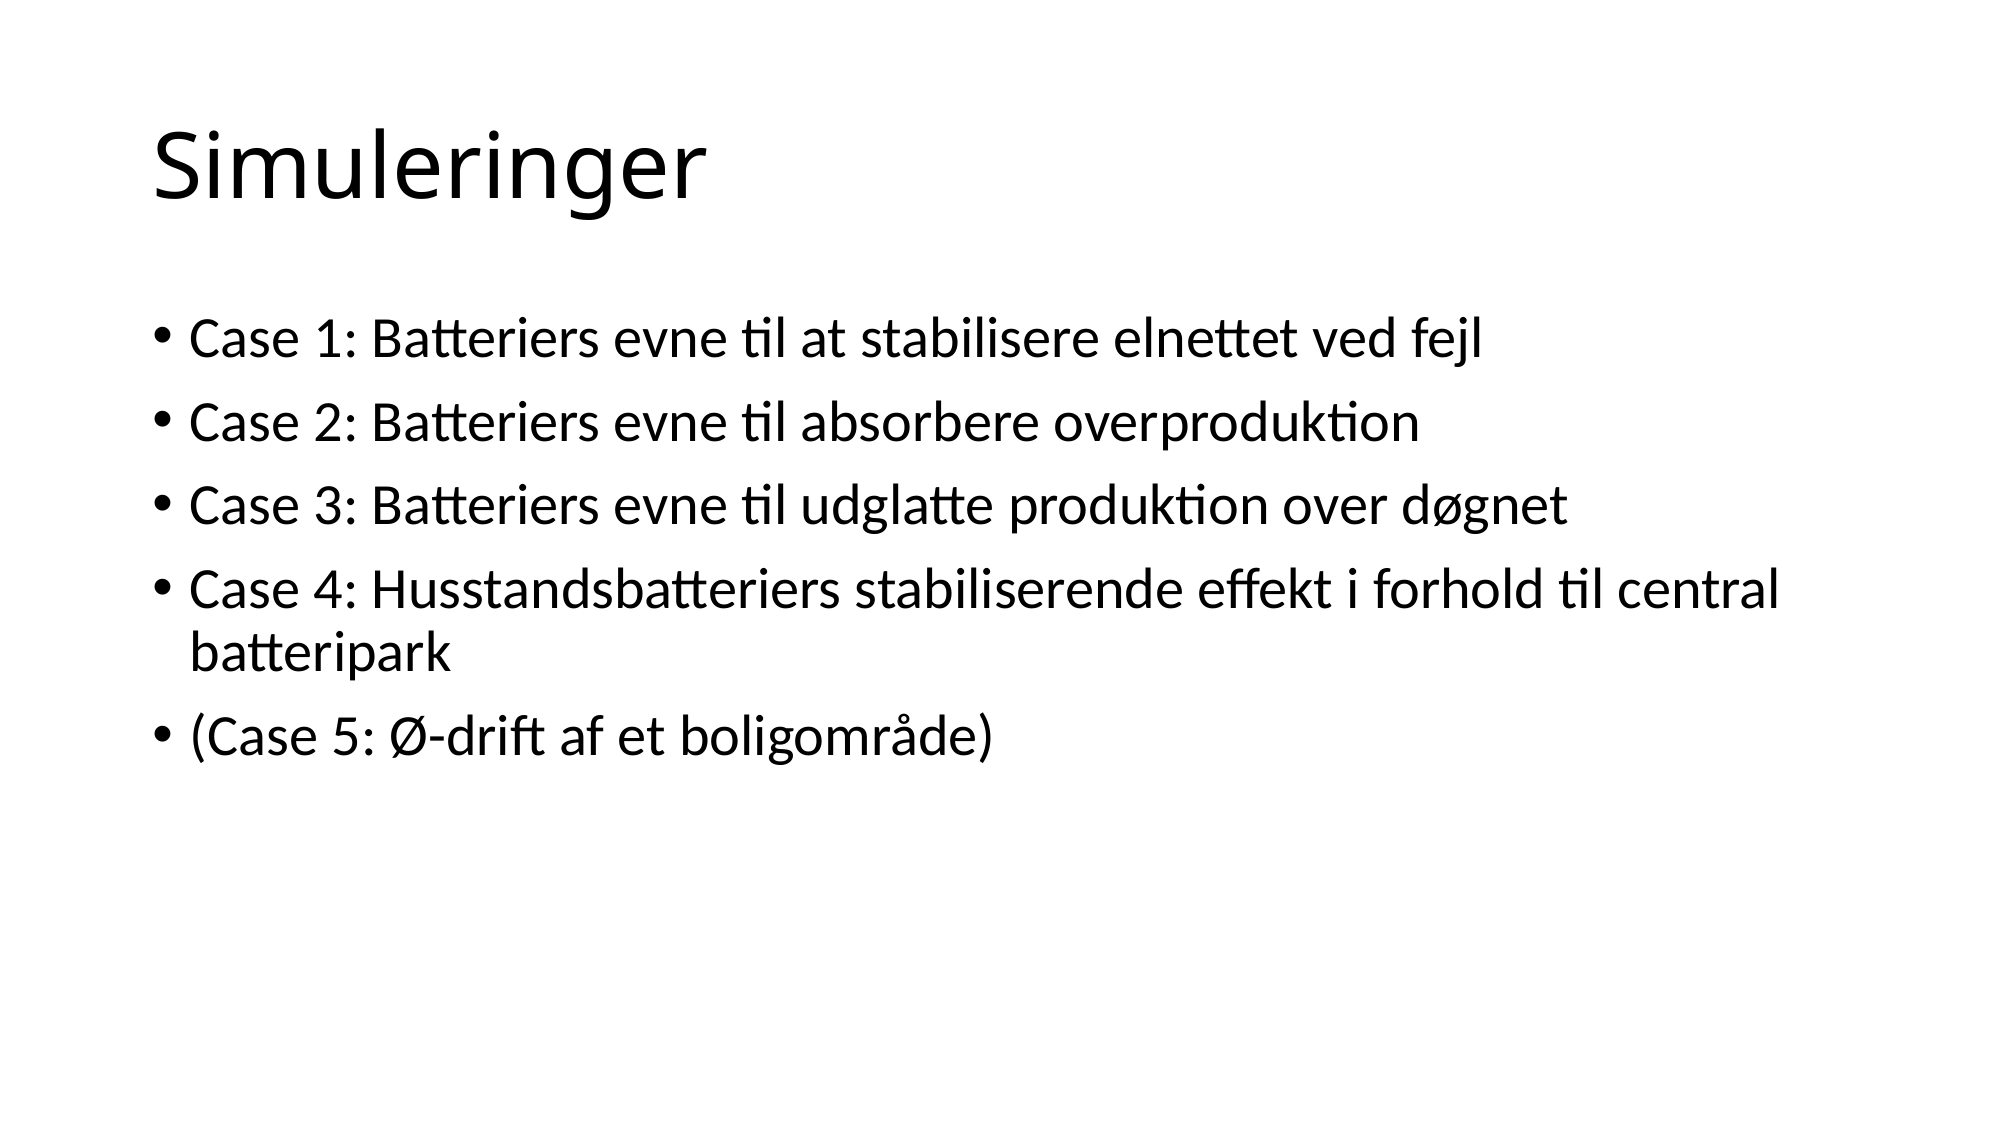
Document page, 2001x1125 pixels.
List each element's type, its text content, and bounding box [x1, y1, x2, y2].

list Case 1: Batteriers evne til at stabilisere elnettet ved fejl Case 2: Batteriers evne til absorbere overproduktion Case 3: Batteriers evne til udglatte produktion over døgnet Case 4: Husstandsbatteriers stabiliserende effekt i forhold til central batteripark (Case 5: Ø-drift af et boligområde) [137, 299, 1863, 1014]
title Simuleringer [137, 59, 1863, 278]
